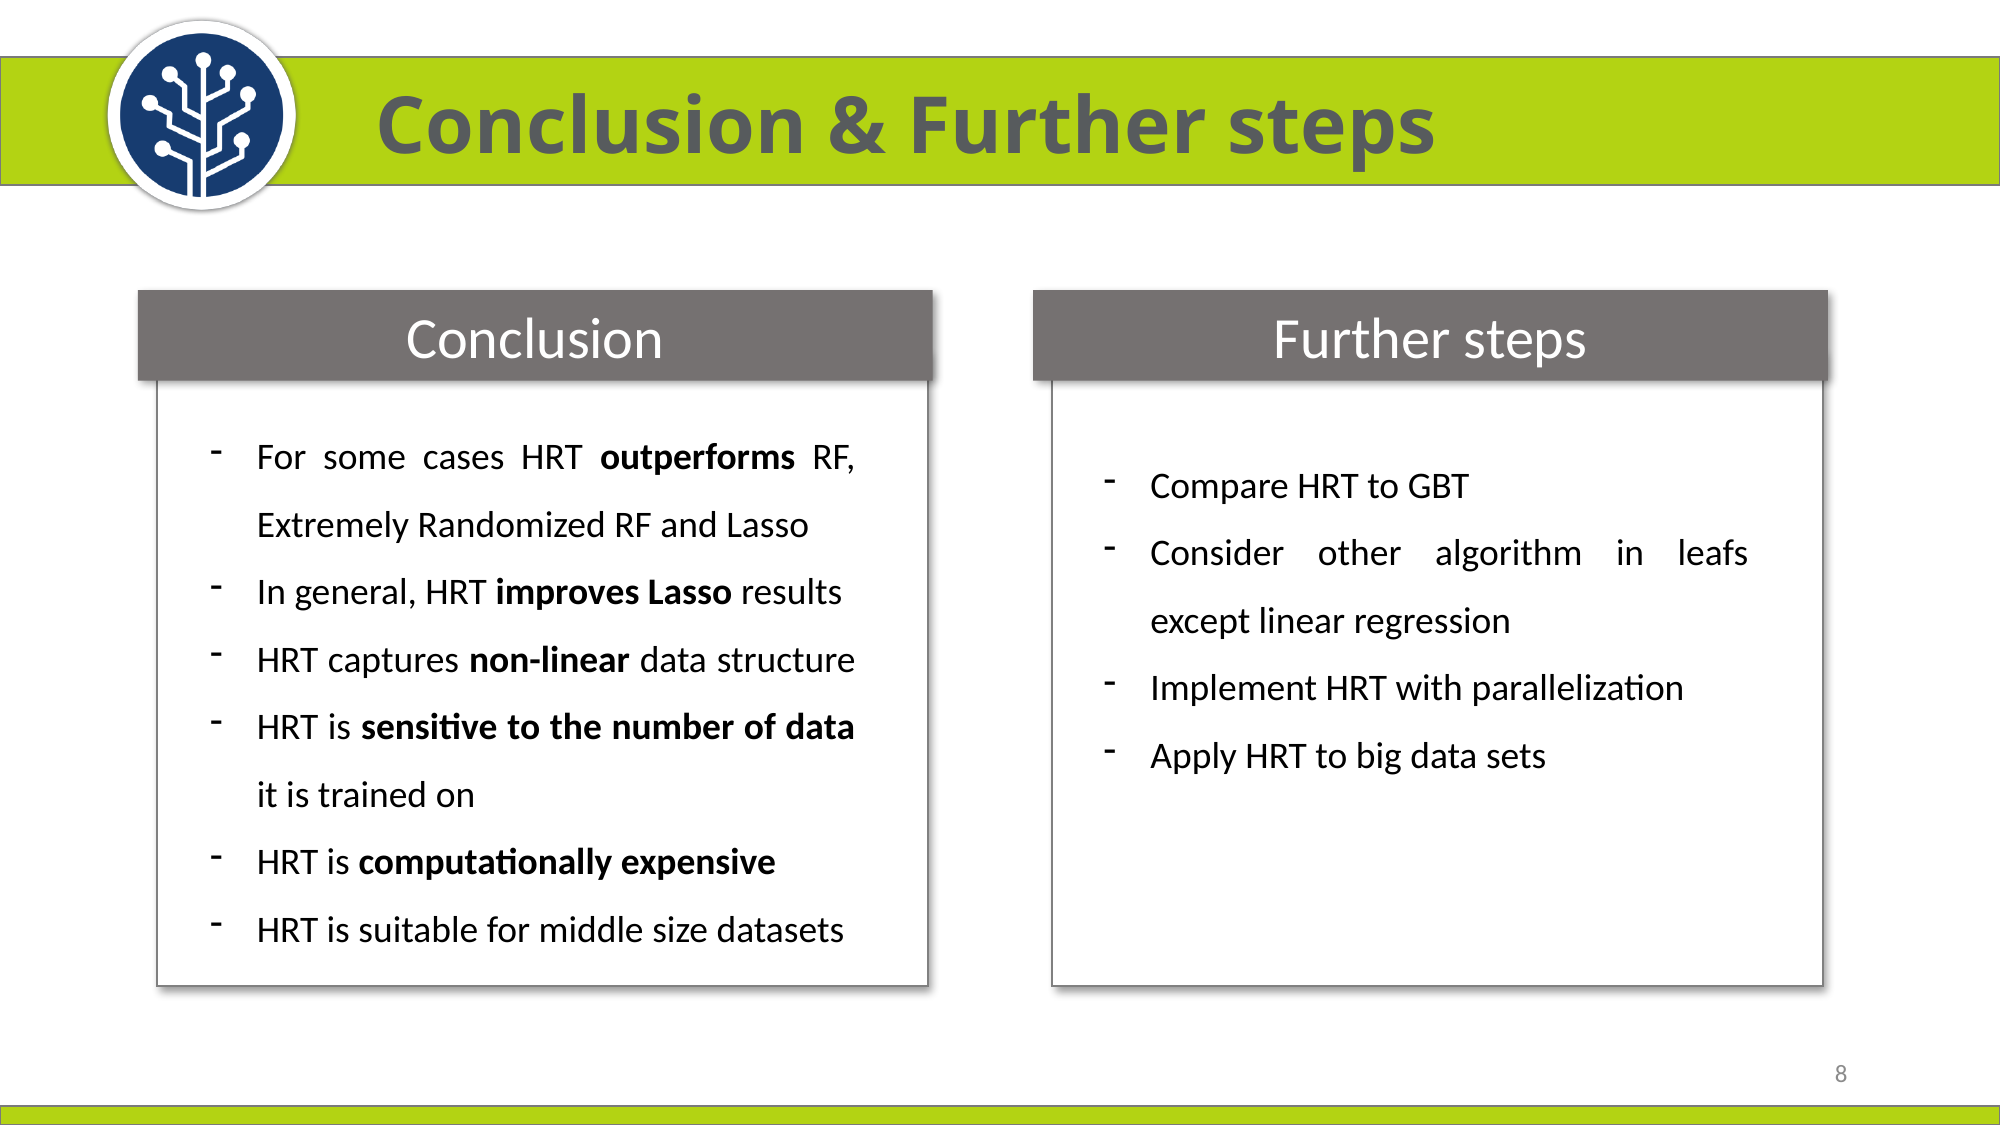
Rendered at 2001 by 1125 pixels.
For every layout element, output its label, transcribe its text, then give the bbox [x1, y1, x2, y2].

slide_number 8 [1412, 1042, 1863, 1103]
text_box [0, 56, 100, 186]
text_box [1052, 351, 1824, 987]
text_box [303, 56, 2000, 186]
title Conclusion & Further steps [360, 77, 1863, 179]
text_box Conclusion [137, 290, 933, 381]
picture [100, 13, 303, 217]
text_box Further steps [1033, 290, 1828, 381]
text_box [0, 1105, 2000, 1125]
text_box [156, 351, 928, 987]
